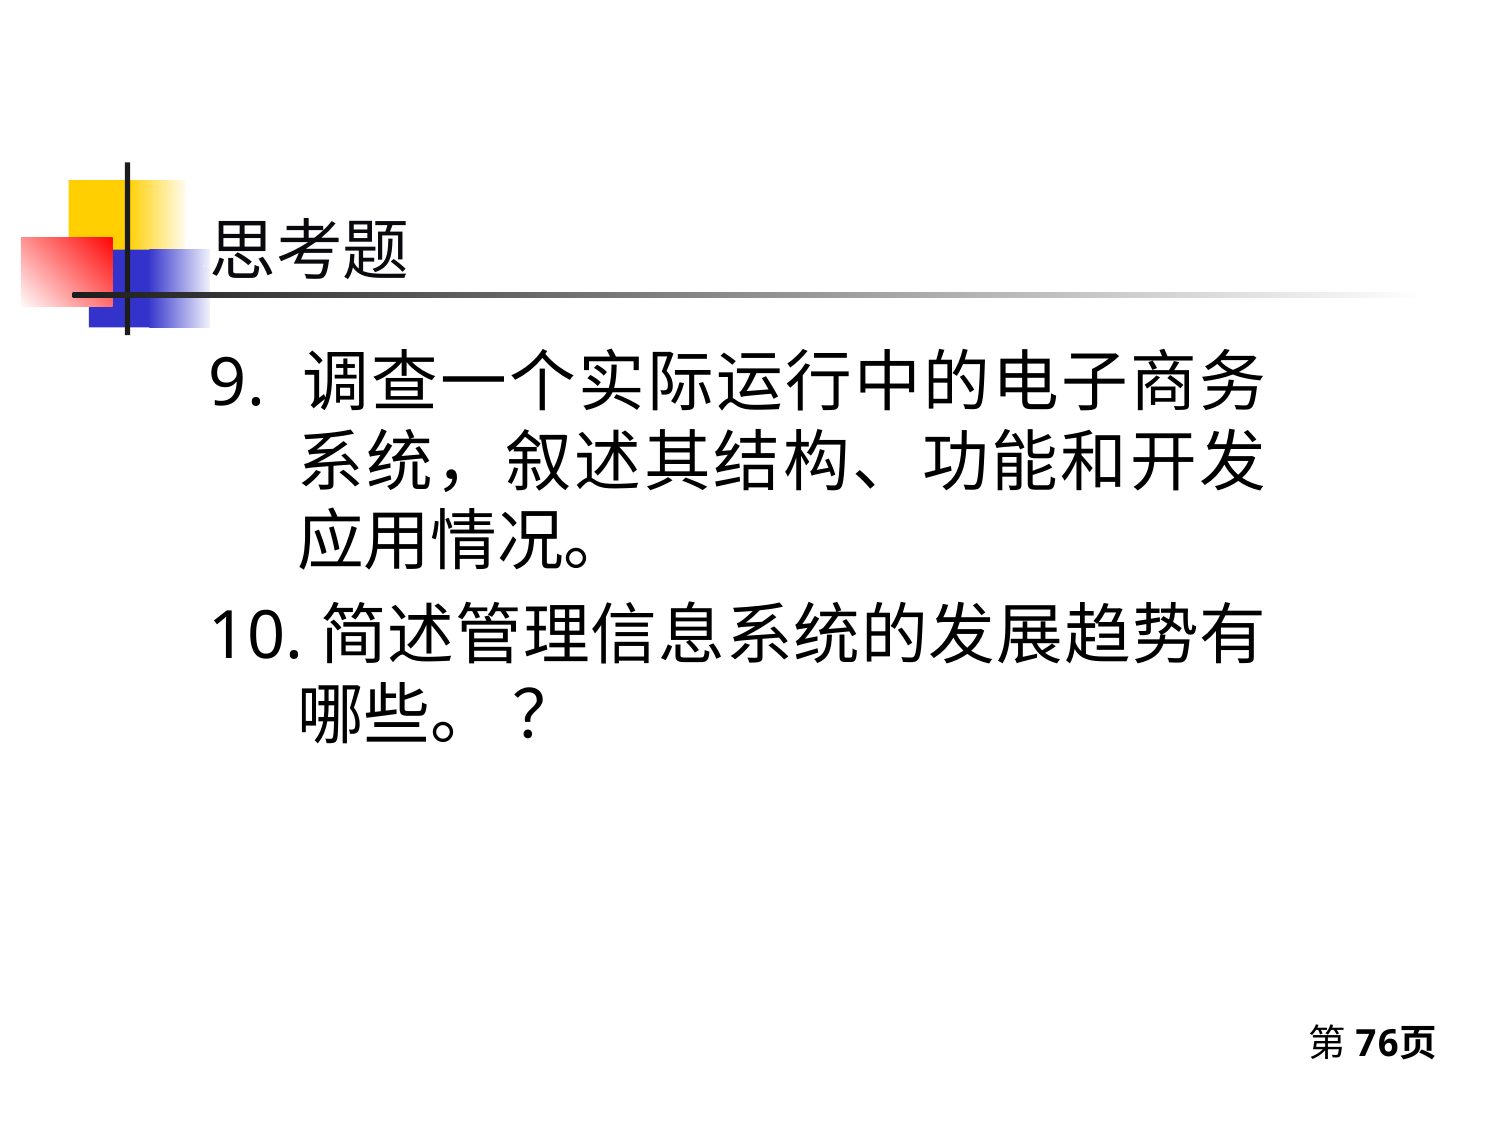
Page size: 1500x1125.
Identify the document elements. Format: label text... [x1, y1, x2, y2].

text_box 思考题 [194, 172, 508, 323]
title 第一章思考题 [188, 34, 1468, 276]
list 9. 调查一个实际运行中的电子商务系统，叙述其结构、功能和开发应用情况。 10.简述管理信息系统的发展趋势有哪些。 ？ [193, 330, 1282, 1007]
